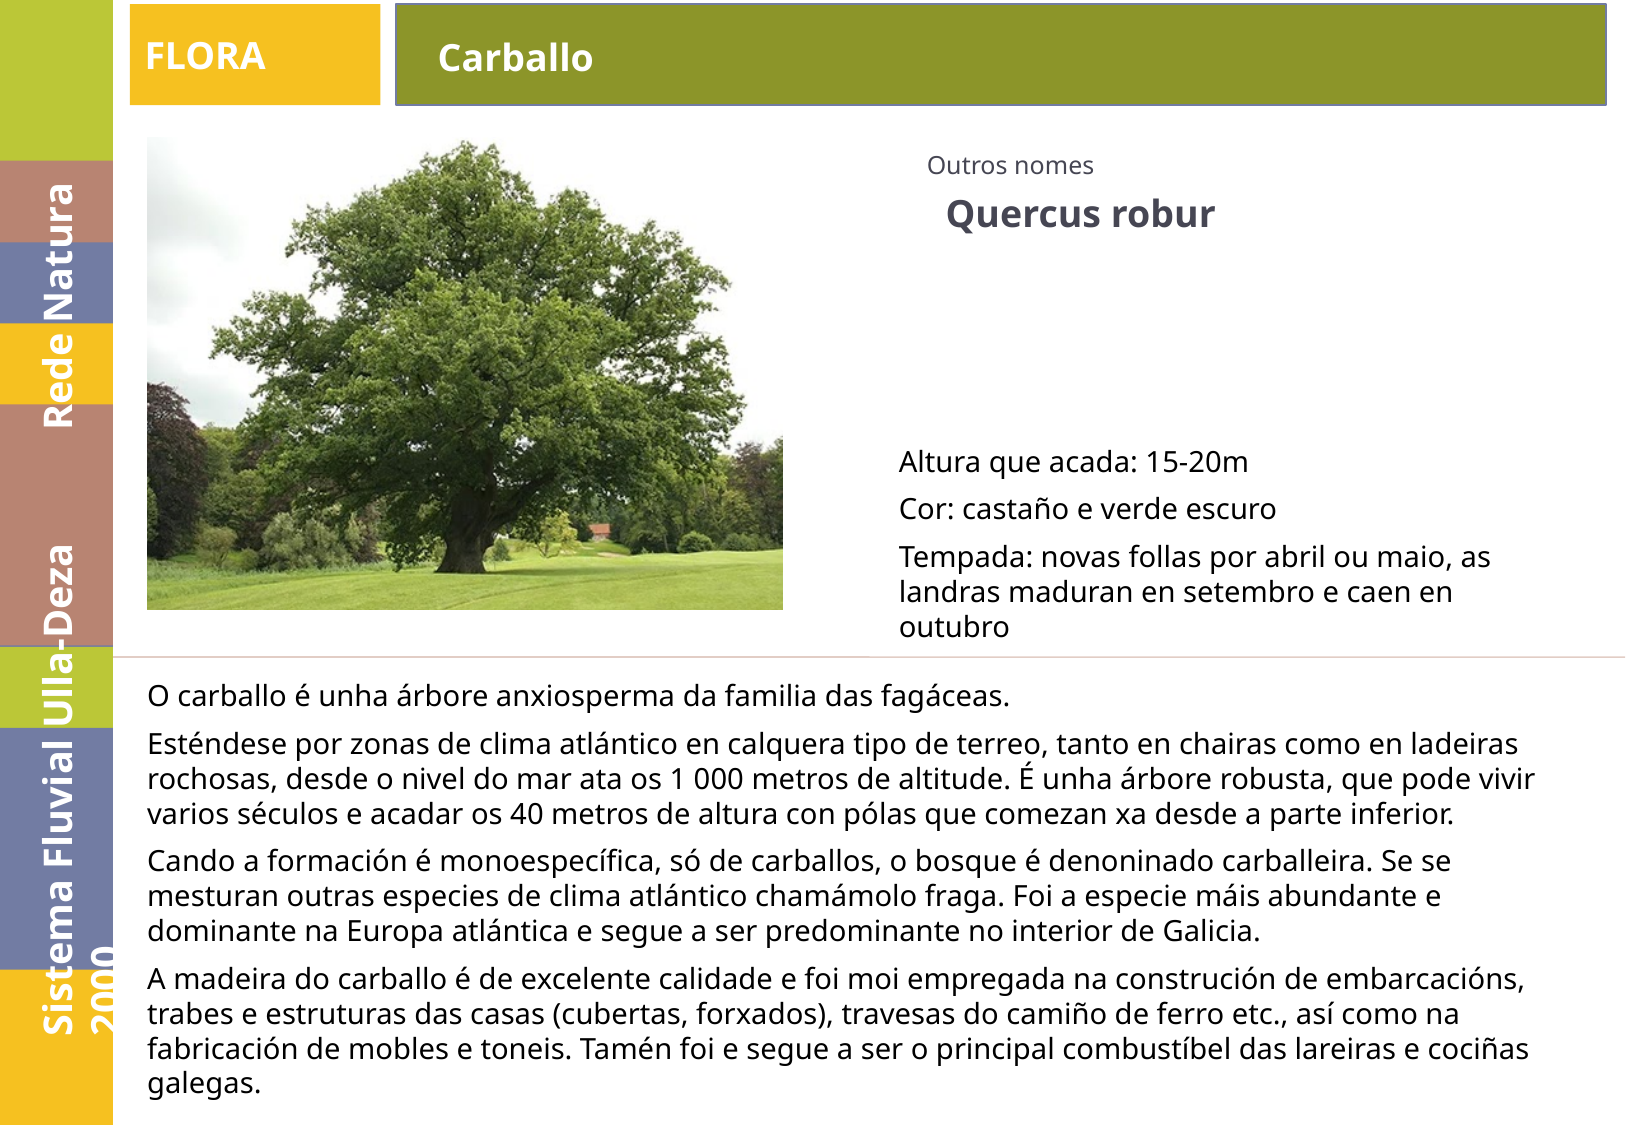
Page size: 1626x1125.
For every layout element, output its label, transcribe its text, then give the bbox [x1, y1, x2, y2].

list O carballo é unha árbore anxiosperma da familia das fagáceas. Esténdese por zonas de clima atlántico en calquera tipo de terreo, tanto en chairas como en ladeiras rochosas, desde o nivel do mar ata os 1 000 metros de altitude. É unha árbore robusta, que pode vivir varios séculos e acadar os 40 metros de altura con pólas que comezan xa desde a parte inferior. Cando a formación é monoespecífica, só de carballos, o bosque é denoninado carballeira. Se se mesturan outras especies de clima atlántico chamámolo fraga. Foi a especie máis abundante e dominante na Europa atlántica e segue a ser predominante no interior de Galicia. A madeira do carballo é de excelente calidade e foi moi empregada na construción de embarcacións, trabes e estruturas das casas (cubertas, forxados), travesas do camiño de ferro etc., así como na fabricación de mobles e toneis. Tamén foi e segue a ser o principal combustíbel das lareiras e cociñas galegas. [147, 677, 1572, 1125]
list Quercus robur [898, 190, 1435, 443]
list Outros nomes [898, 0, 1100, 190]
picture [146, 136, 784, 610]
list Carballo [422, 16, 1073, 95]
list Altura que acada: 15-20m Cor: castaño e verde escuro Tempada: novas follas por abril ou maio, as landras maduran en setembro e caen en outubro [898, 443, 1572, 677]
